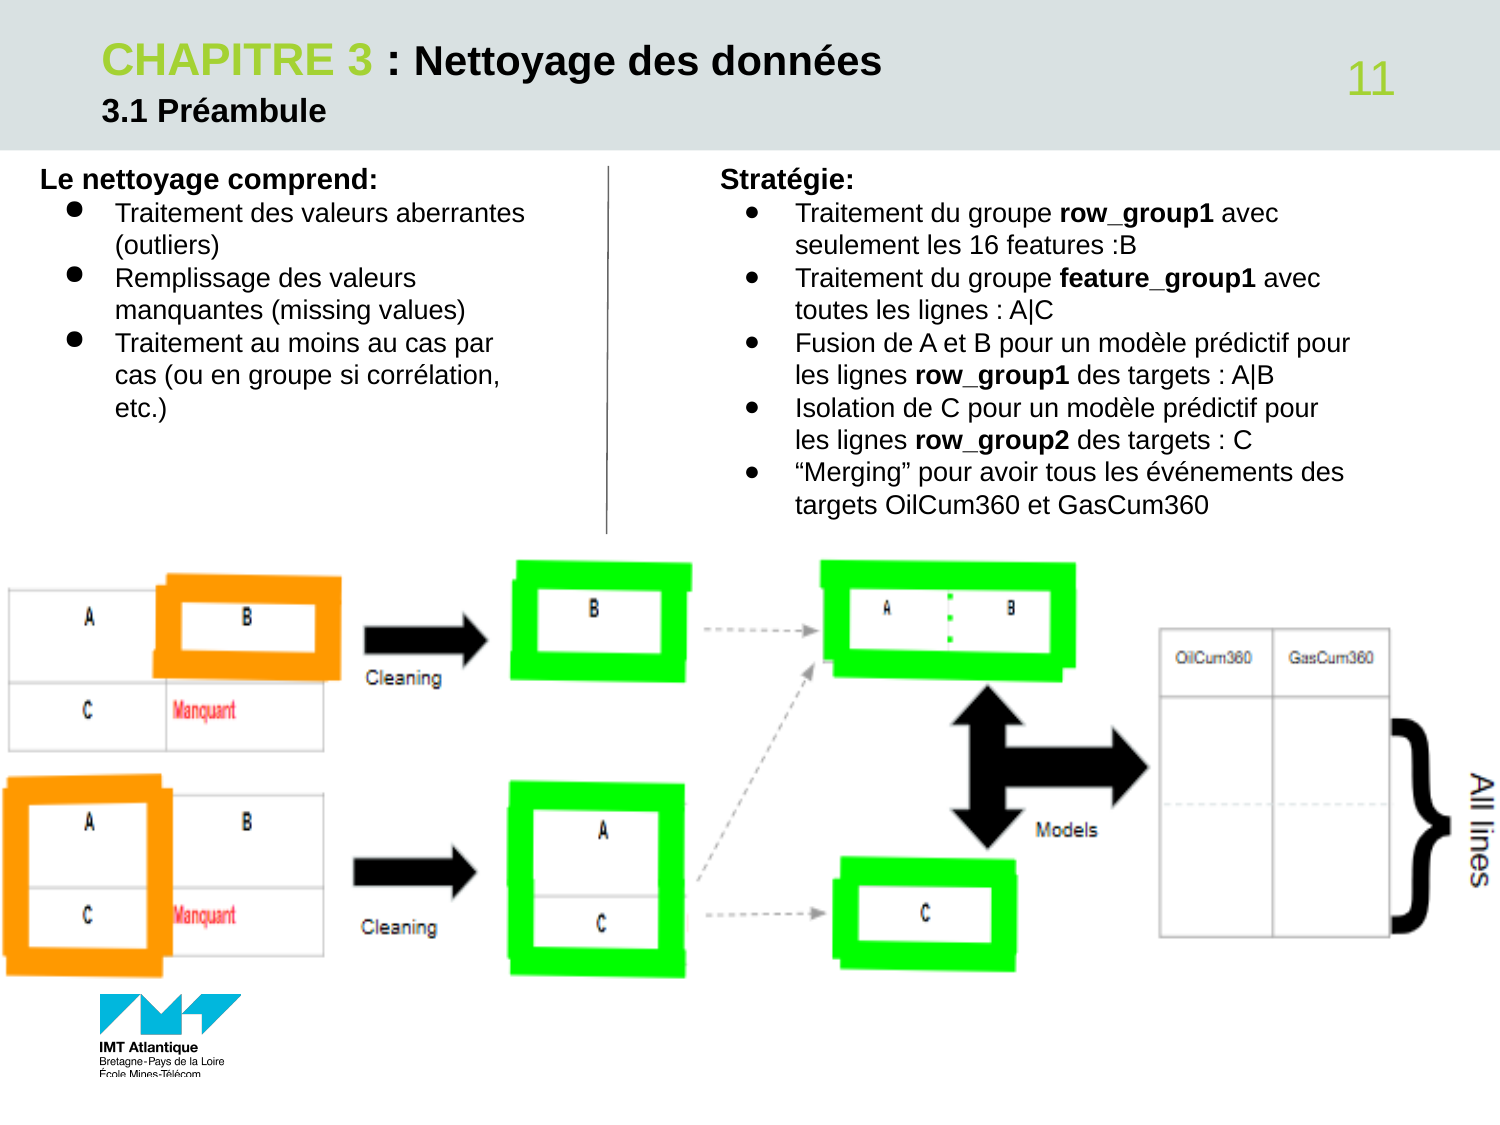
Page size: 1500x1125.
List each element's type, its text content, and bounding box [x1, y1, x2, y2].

text_box Le nettoyage comprend: Traitement des valeurs aberrantes (outliers) Remplissage des valeurs manquantes (missing values) Traitement au moins au cas par cas (ou en groupe si corrélation, etc.) [24, 145, 544, 520]
list 3.1 Préambule [101, 88, 1254, 150]
picture [0, 550, 1500, 985]
picture [100, 994, 241, 1077]
slide_number ‹#› [1290, 42, 1398, 110]
title CHAPITRE 3 : Nettoyage des données [101, 0, 1252, 85]
text_box Stratégie: Traitement du groupe row_group1 avec seulement les 16 features :B Traitement du groupe feature_group1 avec toutes les lignes : A|C Fusion de A et B pour un modèle prédictif pour les lignes row_group1 des targets : A|B Isolation de C pour un modèle prédictif pour les lignes row_group2 des targets : C “Merging” pour avoir tous les événements des targets OilCum360 et GasCum360 [705, 145, 1374, 436]
